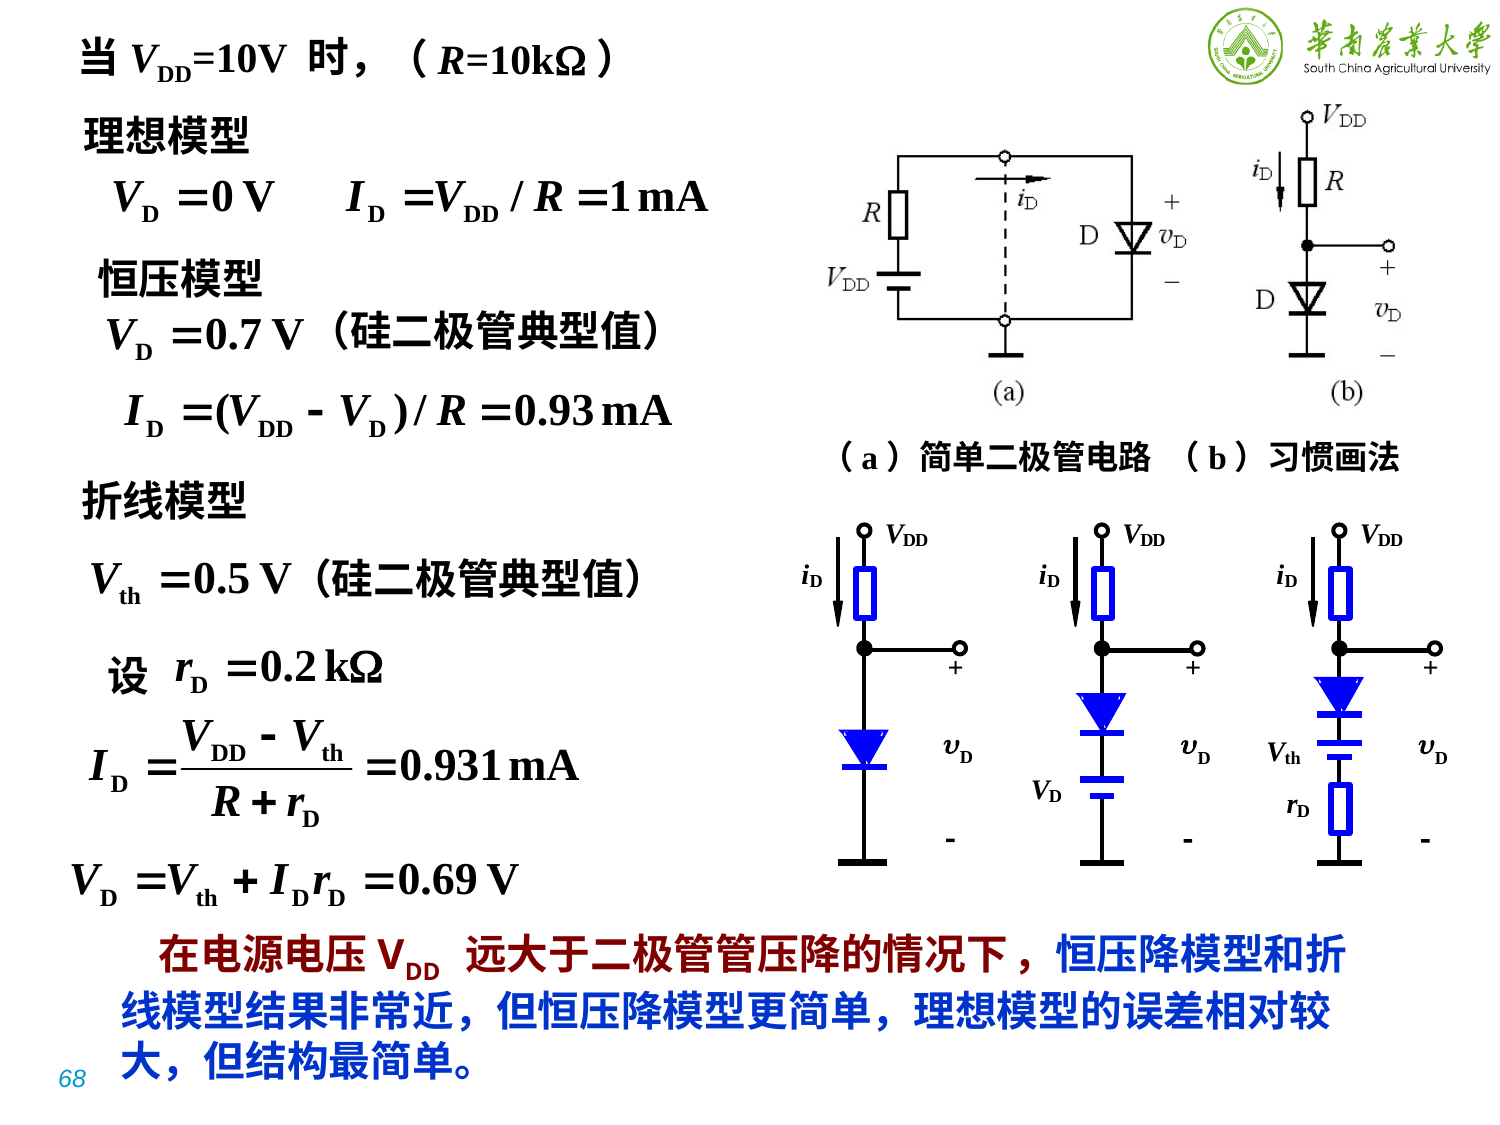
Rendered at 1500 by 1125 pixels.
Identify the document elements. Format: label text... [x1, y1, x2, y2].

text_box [79, 705, 588, 840]
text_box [92, 627, 393, 708]
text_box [335, 165, 720, 232]
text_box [85, 529, 689, 615]
text_box 折线模型 [66, 452, 342, 532]
text_box 恒压模型 [82, 230, 358, 311]
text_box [1012, 501, 1226, 890]
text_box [114, 380, 682, 447]
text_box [1249, 501, 1463, 890]
picture [1206, 6, 1492, 85]
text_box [33, 15, 660, 91]
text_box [66, 848, 530, 916]
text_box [808, 85, 1430, 484]
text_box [108, 165, 288, 232]
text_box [774, 501, 988, 890]
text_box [101, 282, 707, 371]
text_box 在电源电压VDD 远大于二极管管压降的情况下 ，恒压降模型和折线模型结果非常近，但恒压降模型更简单，理想模型的误差相对较大，但结构最简单。 [105, 920, 1369, 1093]
text_box 理想模型 [69, 100, 345, 168]
